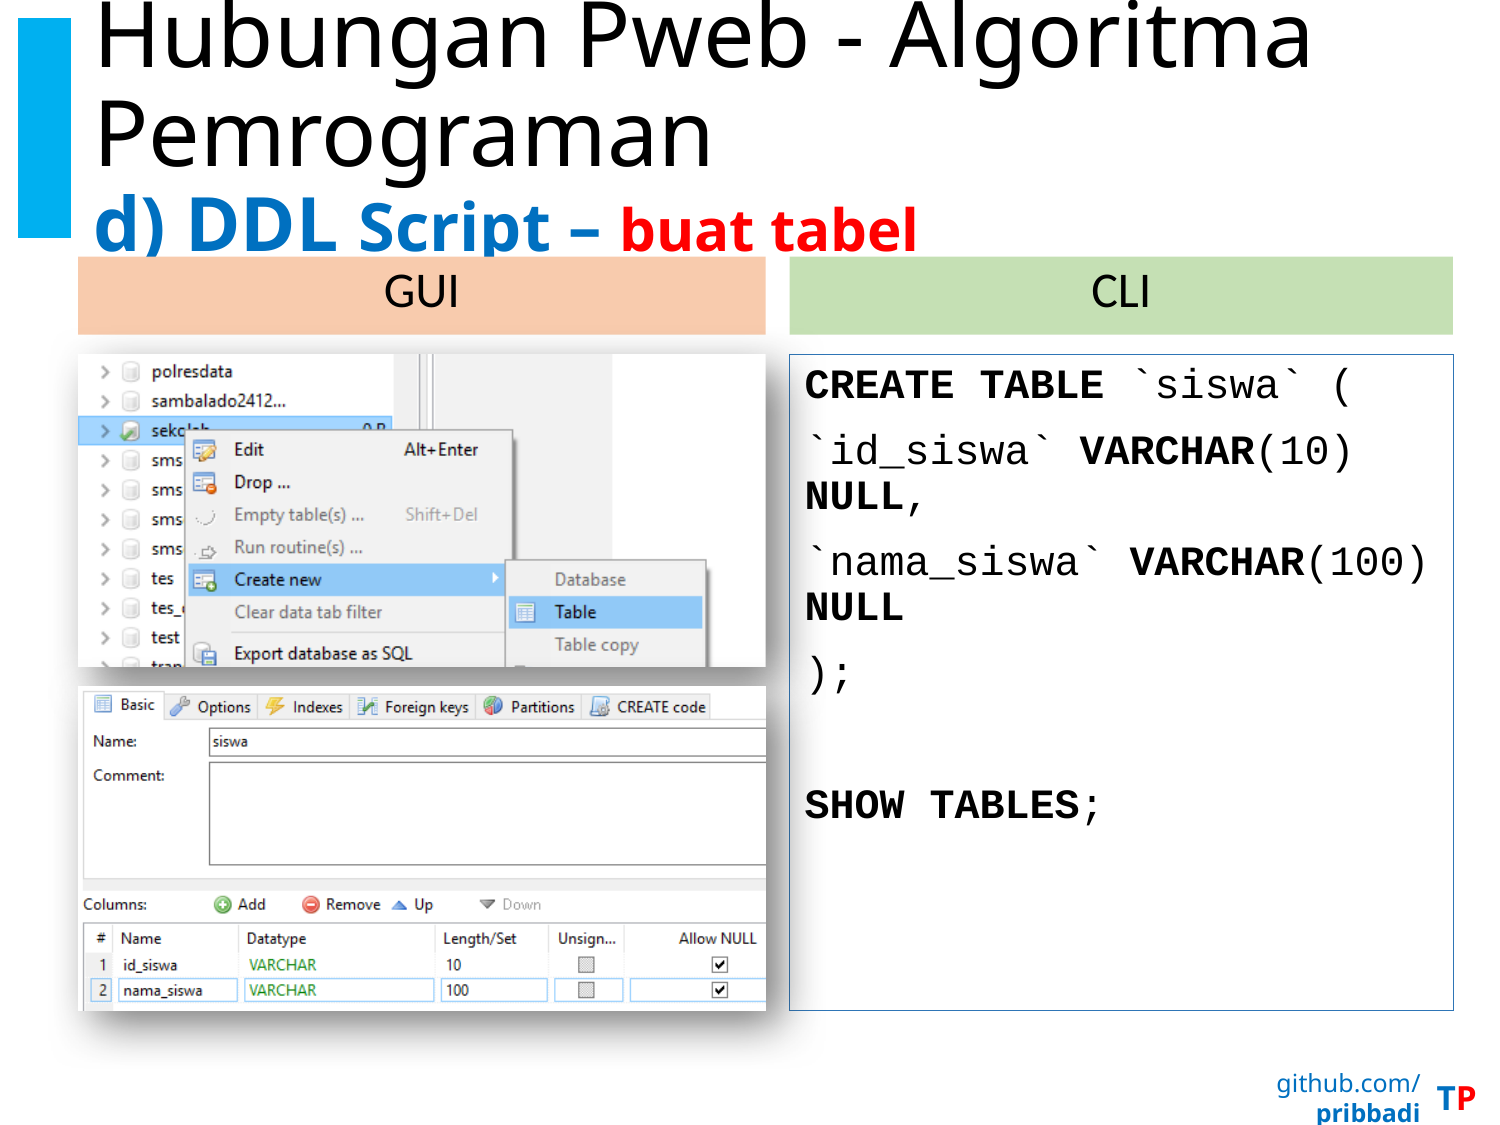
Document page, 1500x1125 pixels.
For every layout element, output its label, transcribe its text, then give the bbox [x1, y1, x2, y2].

title Hubungan Pweb - Algoritma Pemrograman d) DDL Script – buat tabel [78, 19, 1443, 237]
list CREATE TABLE `siswa` ( `id_siswa` VARCHAR(10) NULL, `nama_siswa` VARCHAR(100) NULL ); SHOW TABLES; [796, 354, 1454, 1011]
picture [78, 686, 766, 1011]
text_box CLI [789, 256, 1453, 335]
picture [78, 354, 766, 667]
text_box GUI [78, 256, 766, 335]
